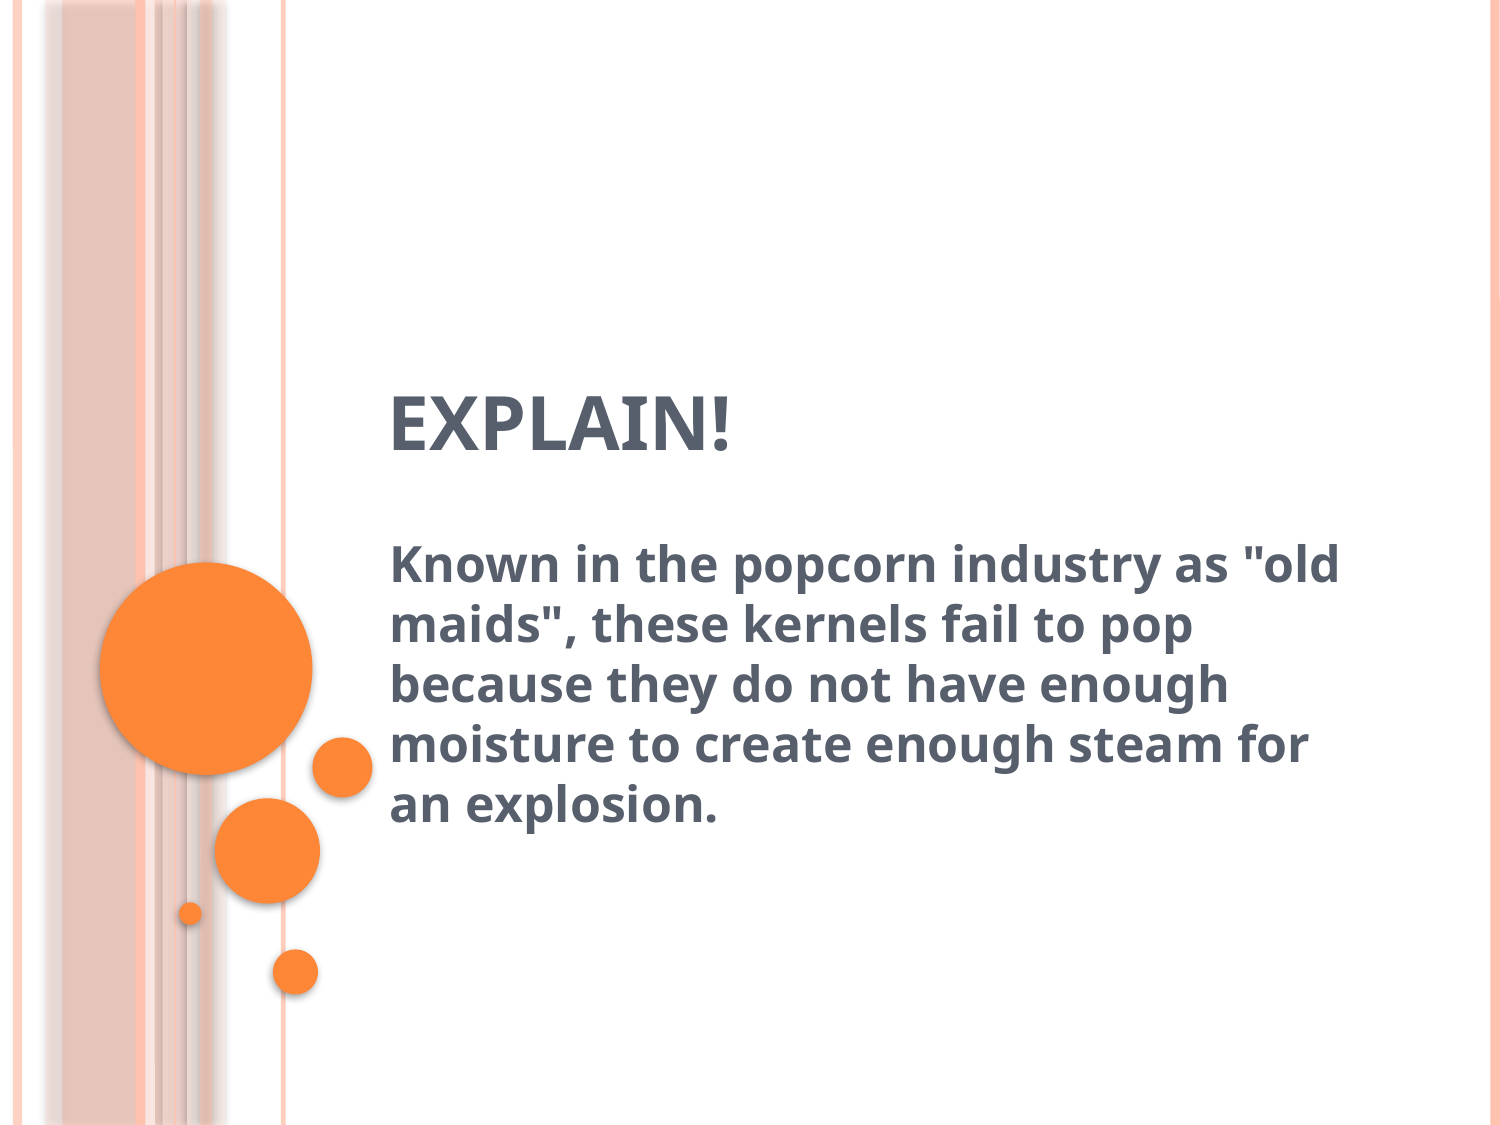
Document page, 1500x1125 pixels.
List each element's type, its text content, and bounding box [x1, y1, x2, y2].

subtitle Known in the popcorn industry as "old maids", these kernels fail to pop because they do not have enough moisture to create enough steam for an explosion. [375, 525, 1388, 1046]
title explain! [372, 162, 1385, 474]
